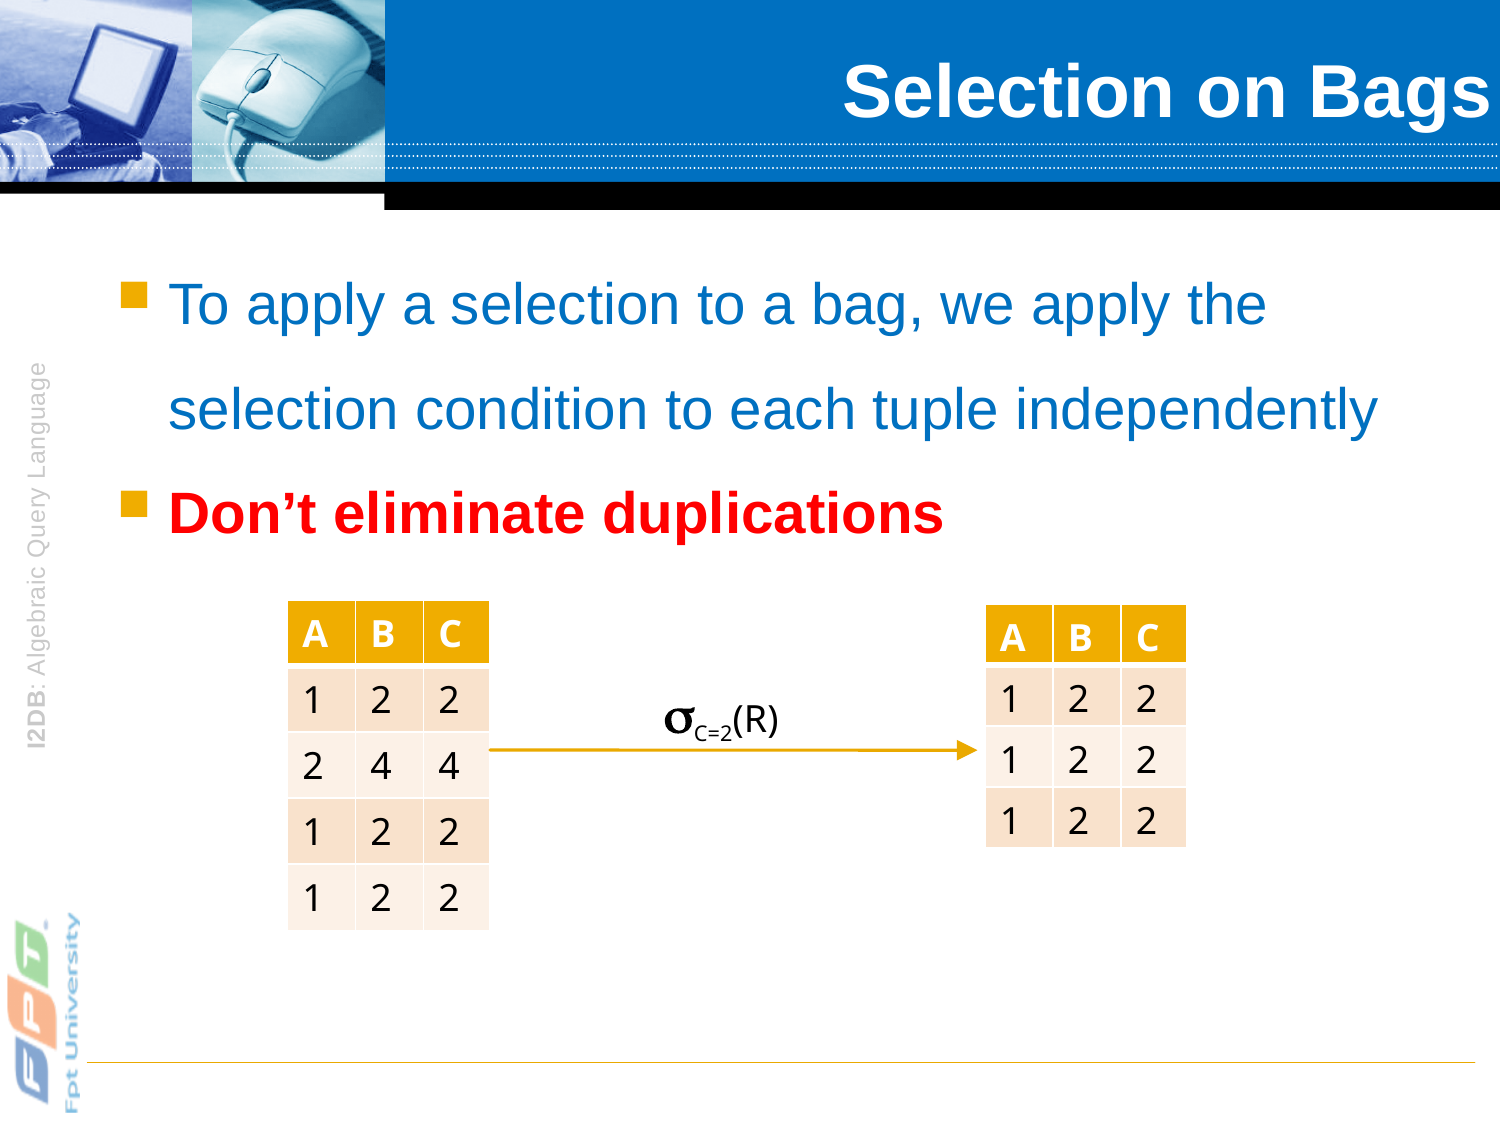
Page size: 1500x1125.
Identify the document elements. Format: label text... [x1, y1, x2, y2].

table_header A [288, 601, 355, 663]
table_header C [1122, 605, 1186, 662]
table_cell 2 [356, 669, 423, 731]
table_cell 2 [424, 865, 489, 930]
table_cell 2 [1122, 727, 1186, 786]
table_cell 2 [1054, 727, 1120, 786]
table_cell 4 [424, 733, 489, 797]
table_cell 1 [288, 865, 355, 930]
table_cell 2 [1054, 668, 1120, 725]
table_cell 2 [424, 669, 489, 731]
table_header A [986, 605, 1052, 662]
table_header B [1054, 605, 1120, 662]
table_cell 4 [356, 733, 423, 797]
table_cell 5 [8, 913, 79, 1112]
list To apply a selection to a bag, we apply the selection condition to each tuple independently Don’t eliminate duplications [87, 216, 1475, 1050]
picture [0, 0, 385, 181]
table_cell 2 [1122, 668, 1186, 725]
text_box C=2(R) [649, 674, 794, 749]
table_cell 2 [356, 865, 423, 930]
table_header B [356, 601, 423, 663]
table_cell 2 [1054, 788, 1120, 847]
table_cell 1 [288, 669, 355, 731]
table_cell 2 [356, 799, 423, 863]
table_header C [424, 601, 489, 663]
table_cell 1 [288, 799, 355, 863]
table_cell 1 [986, 668, 1052, 725]
table_cell 1 [986, 727, 1052, 786]
table_cell 2 [1122, 788, 1186, 847]
title Selection on Bags [387, 0, 1500, 175]
table_cell 2 [288, 733, 355, 797]
table_cell 2 [424, 799, 489, 863]
table_cell 1 [986, 788, 1052, 847]
